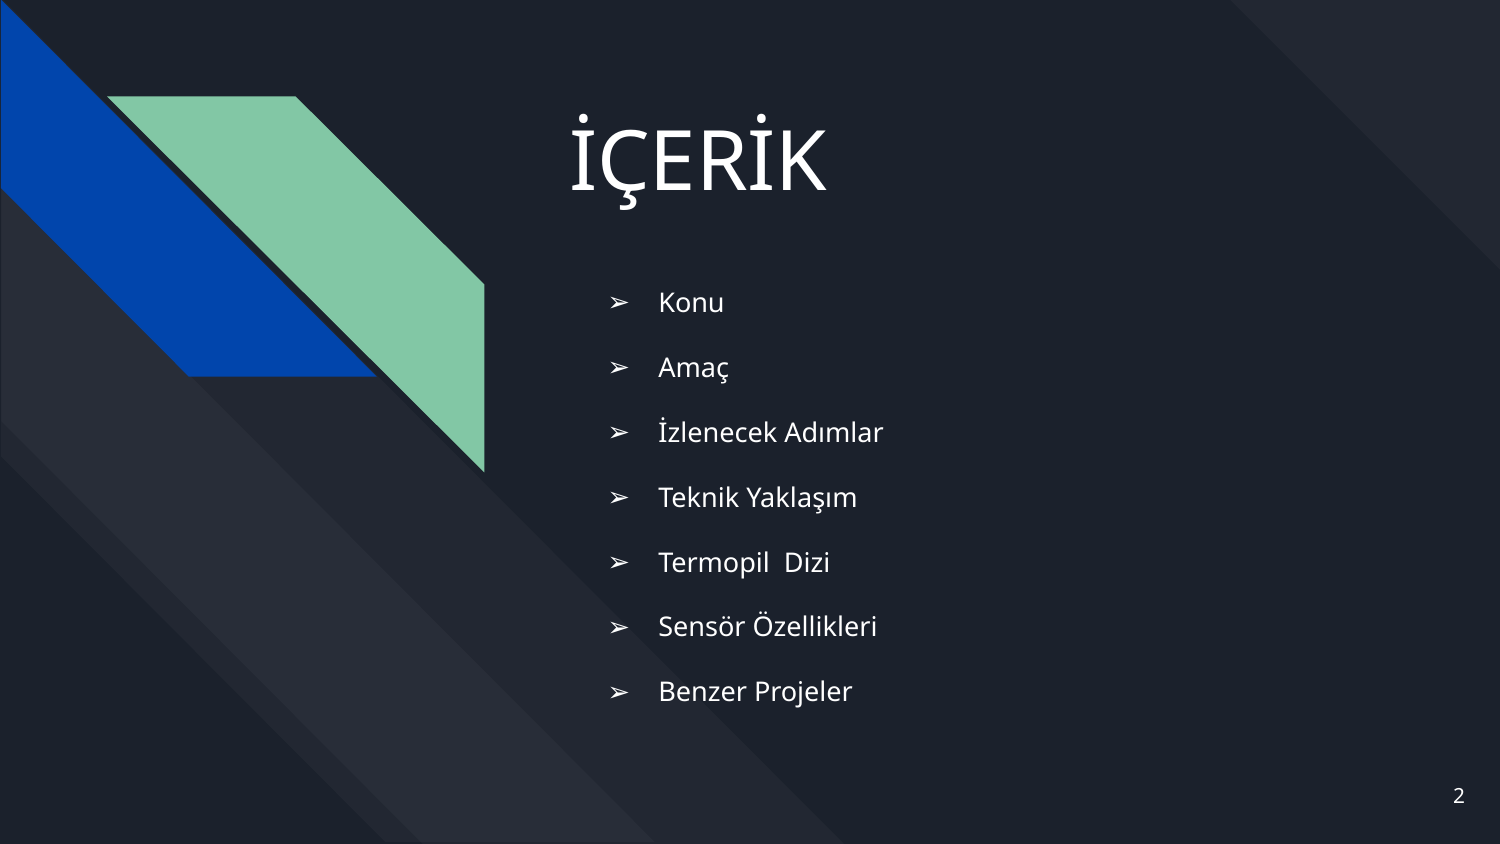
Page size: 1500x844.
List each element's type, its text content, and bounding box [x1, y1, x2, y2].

slide_number ‹#› [1389, 764, 1480, 830]
subtitle Konu Amaç İzlenecek Adımlar Teknik Yaklaşım Termopil Dizi Sensör Özellikleri Benzer Projeler [568, 237, 1138, 703]
title İÇERİK [554, 92, 903, 212]
